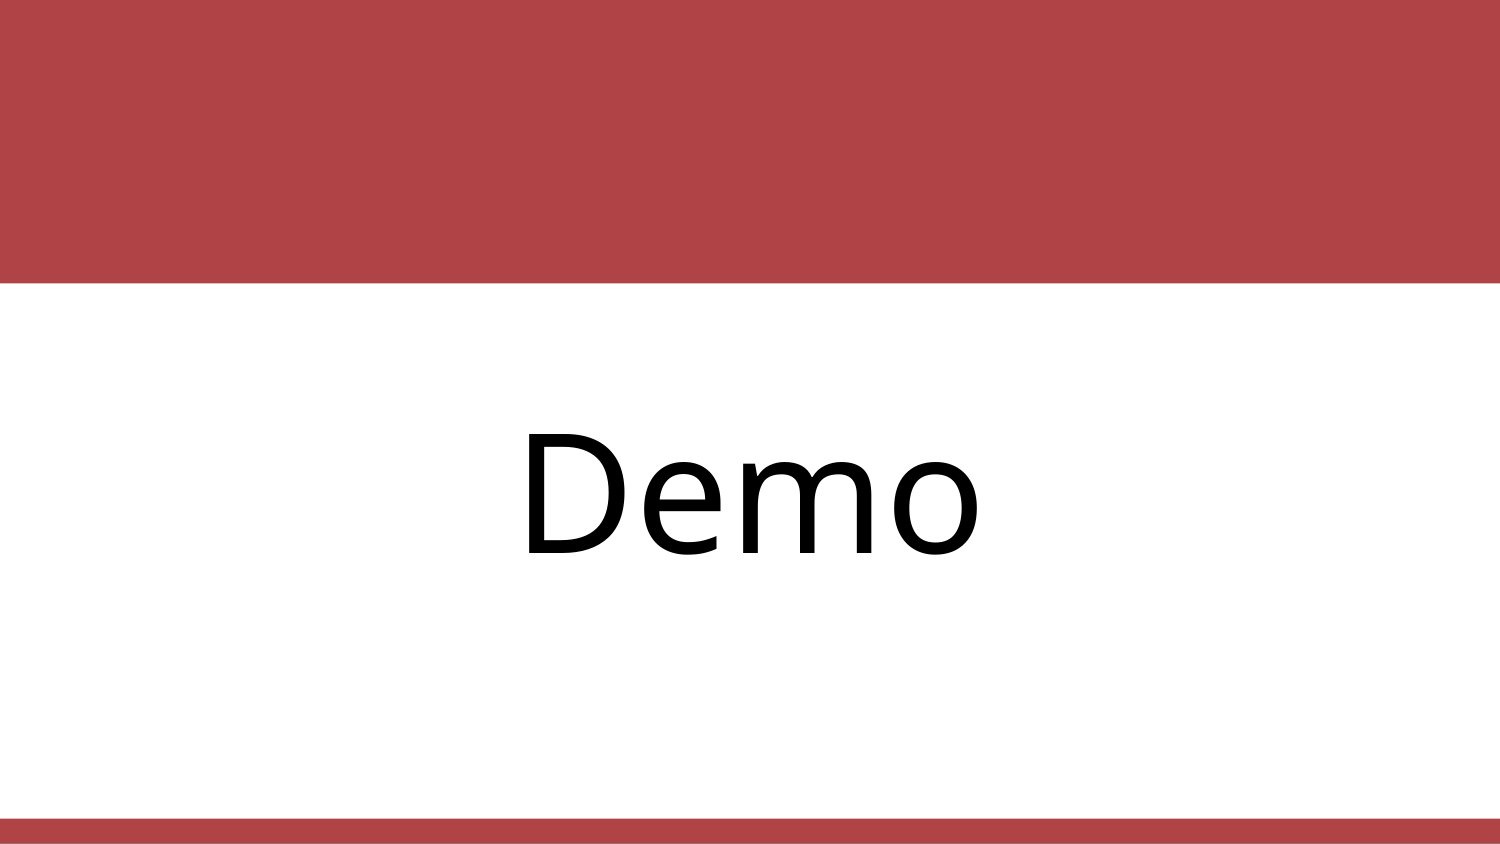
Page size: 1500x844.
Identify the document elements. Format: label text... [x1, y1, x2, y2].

title Demo [51, 371, 1449, 706]
title [0, 0, 1500, 284]
title [0, 818, 1500, 844]
